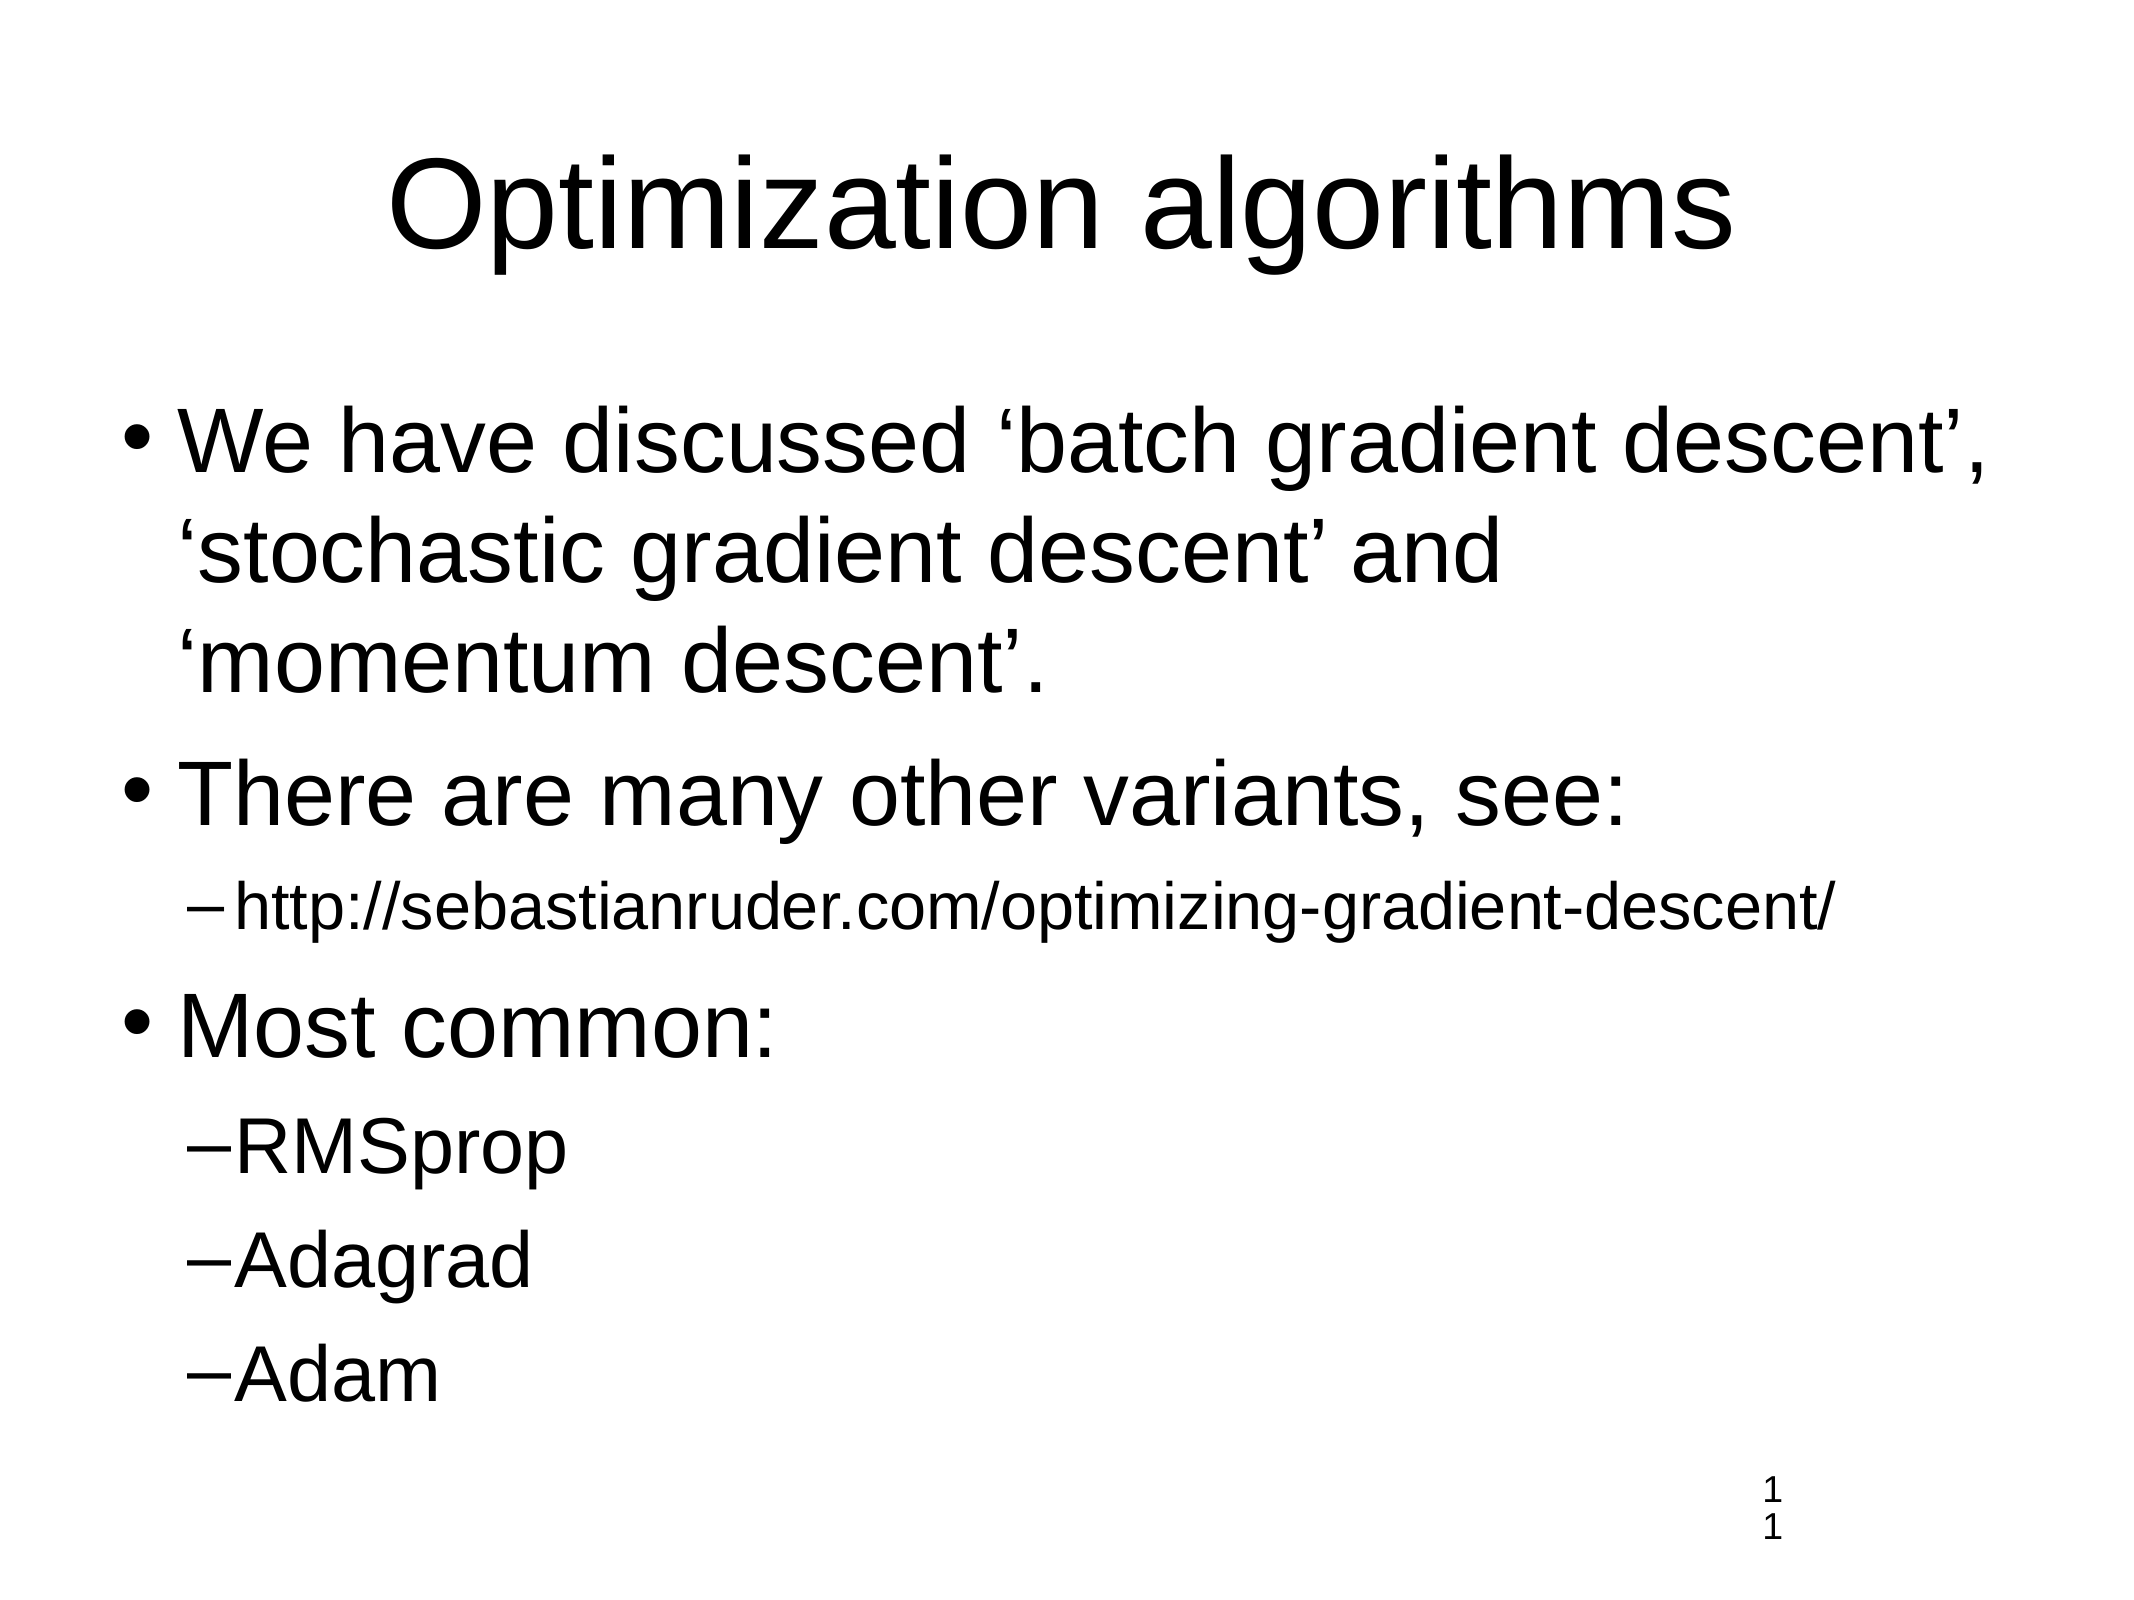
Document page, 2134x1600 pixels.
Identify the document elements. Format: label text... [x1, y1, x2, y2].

title Optimization algorithms [106, 21, 2028, 372]
list We have discussed ‘batch gradient descent’, ‘stochastic gradient descent’ and ‘momentum descent’. There are many other variants, see: http://sebastianruder.com/optimizing-gradient-descent/ Most common: RMSprop Adagrad Adam [106, 372, 2028, 1600]
slide_number 11 [1747, 1457, 1808, 1516]
